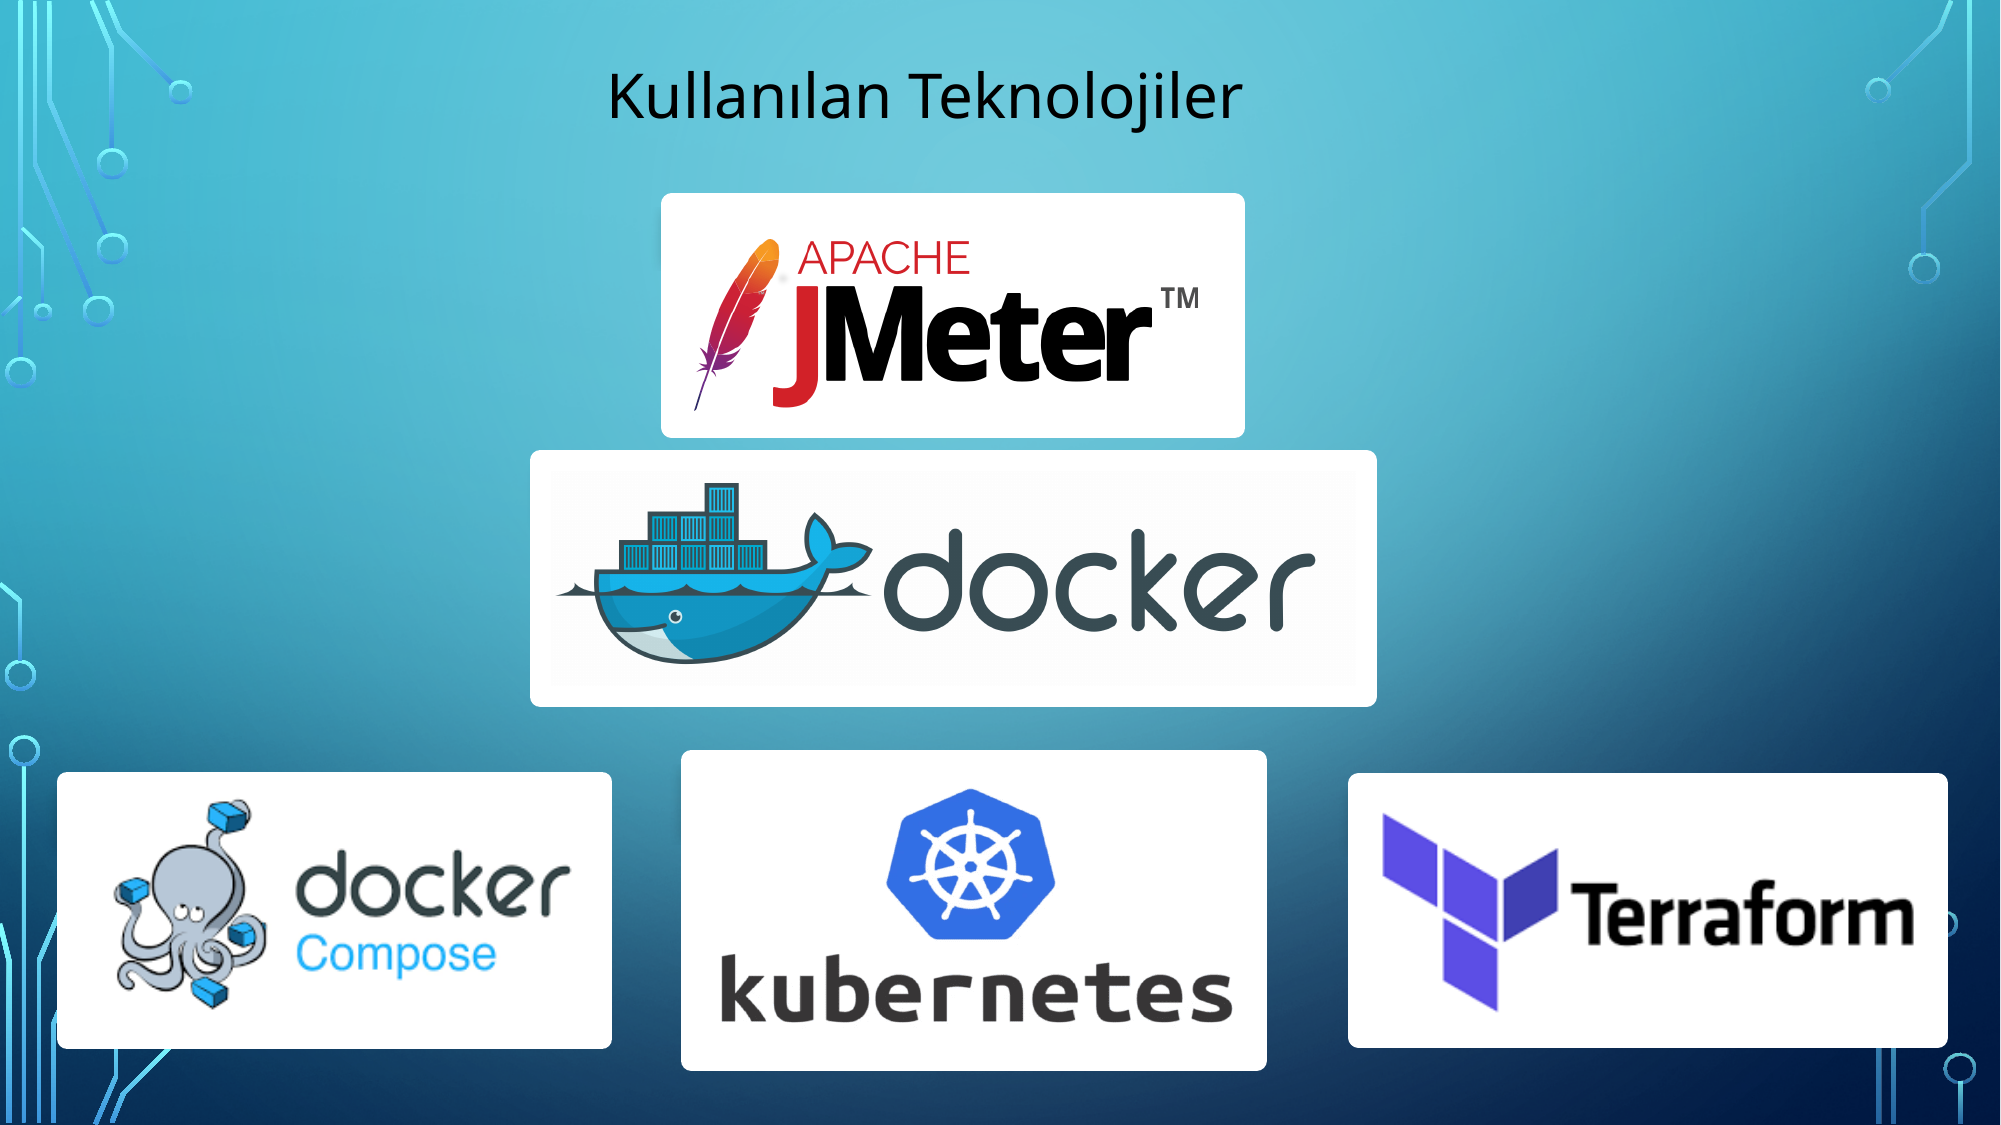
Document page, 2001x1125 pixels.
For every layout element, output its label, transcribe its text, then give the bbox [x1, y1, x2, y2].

text_box Kullanılan Teknolojiler [591, 34, 1261, 225]
picture [681, 213, 1225, 418]
picture [701, 770, 1247, 1051]
picture [550, 470, 1357, 687]
picture [1368, 793, 1928, 1028]
picture [77, 792, 592, 1029]
